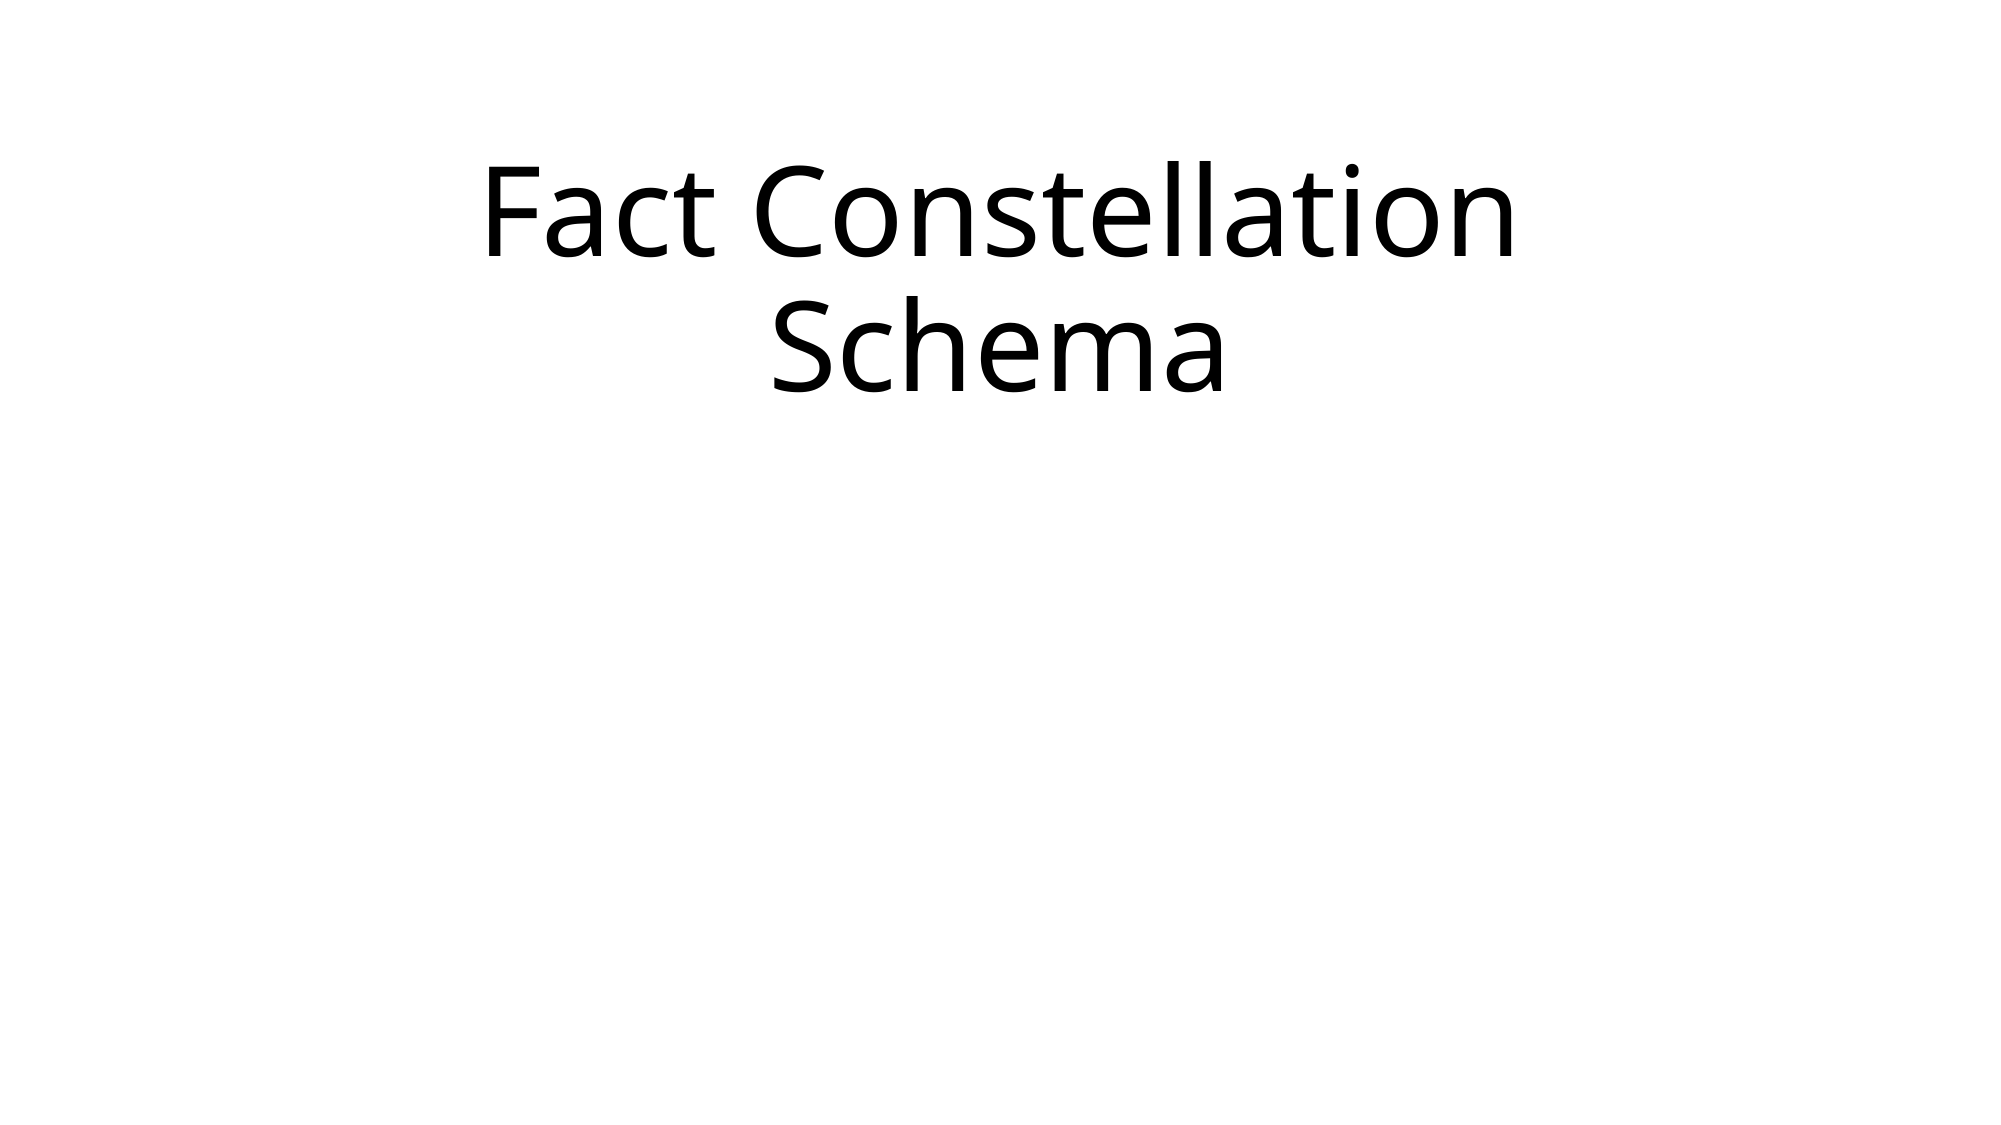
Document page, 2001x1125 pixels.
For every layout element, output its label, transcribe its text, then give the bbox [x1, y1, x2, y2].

title Fact Constellation Schema [249, 184, 1750, 576]
